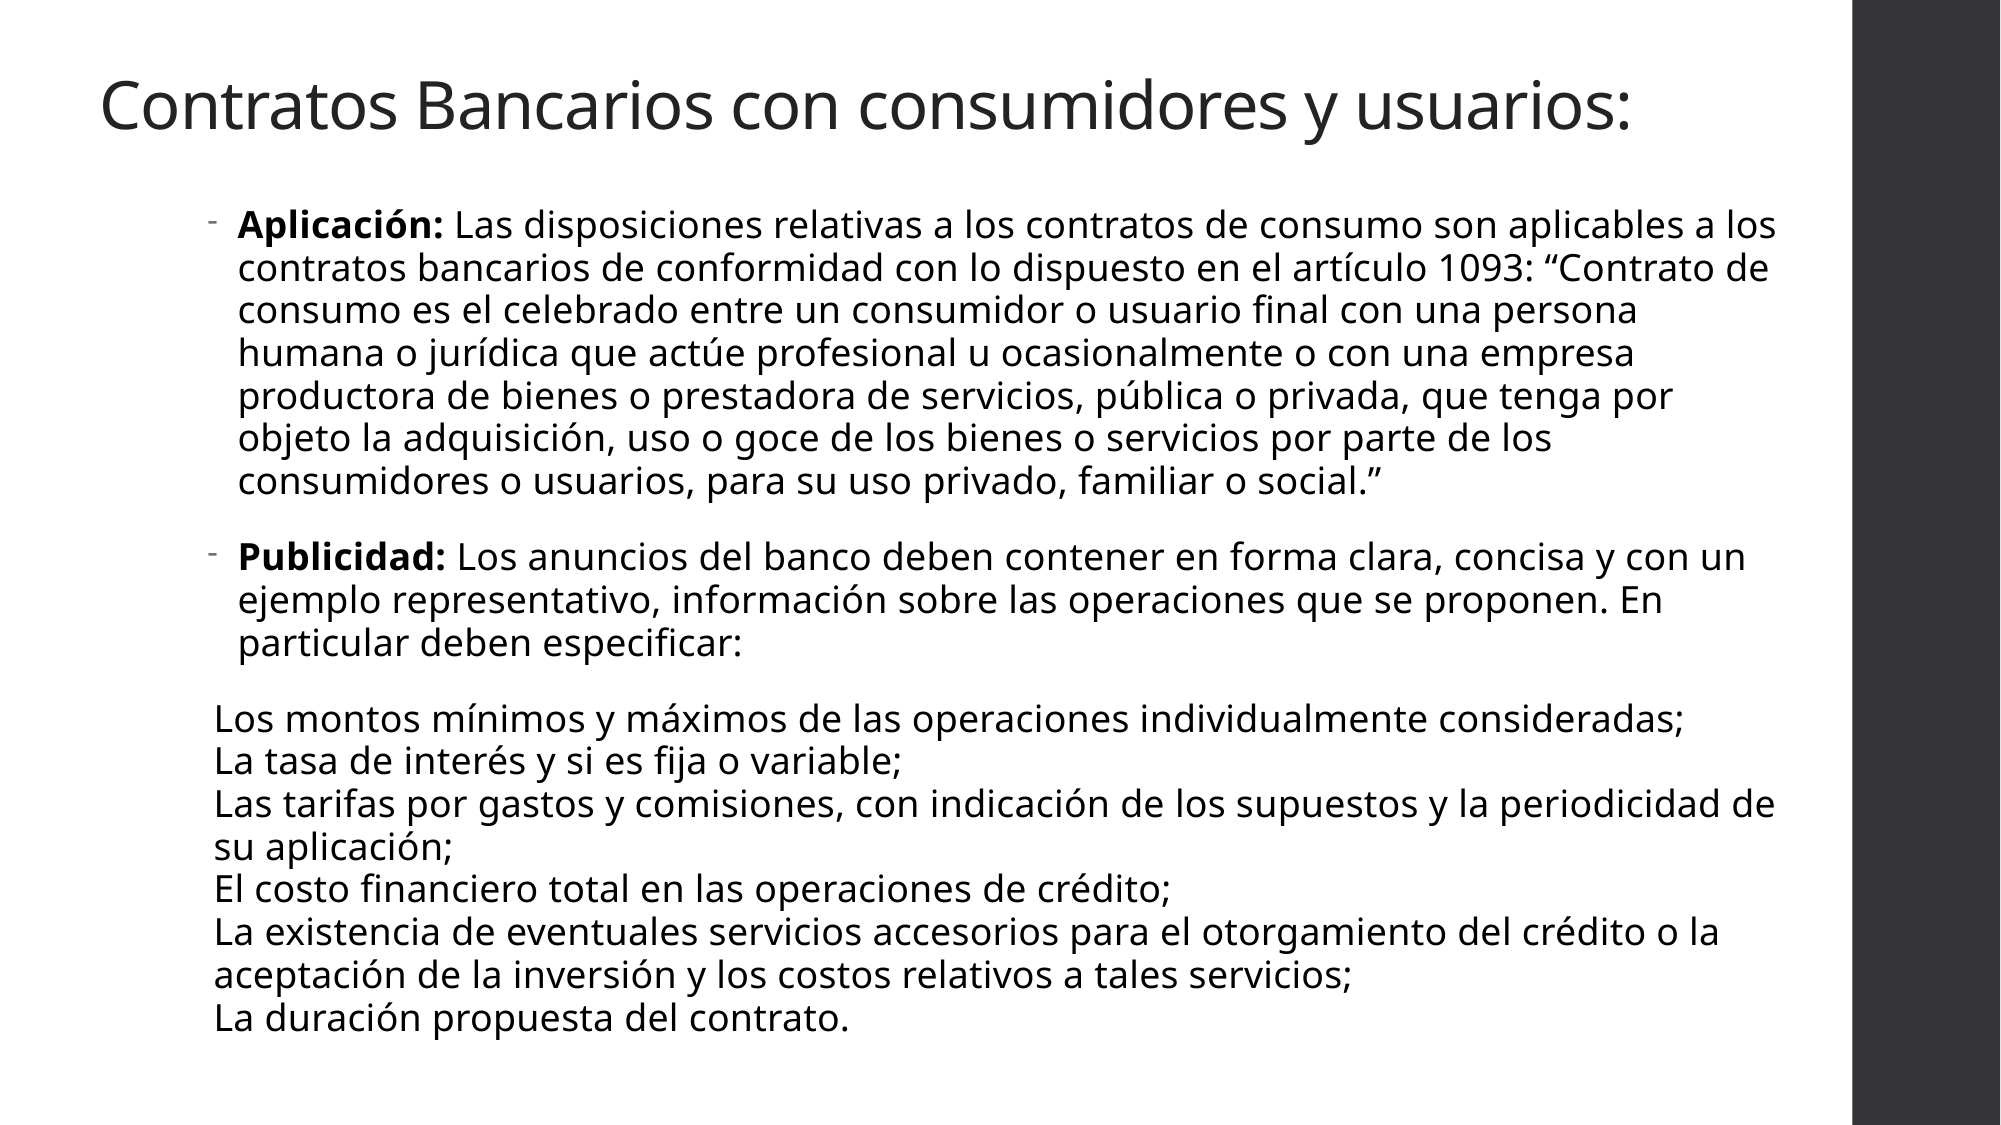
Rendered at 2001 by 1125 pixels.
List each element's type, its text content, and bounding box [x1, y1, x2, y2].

title Contratos Bancarios con consumidores y usuarios: [84, 65, 1773, 213]
list Aplicación: Las disposiciones relativas a los contratos de consumo son aplicables a los contratos bancarios de conformidad con lo dispuesto en el artículo 1093: “Contrato de consumo es el celebrado entre un consumidor o usuario final con una persona humana o jurídica que actúe profesional u ocasionalmente o con una empresa productora de bienes o prestadora de servicios, pública o privada, que tenga por objeto la adquisición, uso o goce de los bienes o servicios por parte de los consumidores o usuarios, para su uso privado, familiar o social.” Publicidad: Los anuncios del banco deben contener en forma clara, concisa y con un ejemplo representativo, información sobre las operaciones que se proponen. En particular deben especificar: Los montos mínimos y máximos de las operaciones individualmente consideradas; La tasa de interés y si es fija o variable; Las tarifas por gastos y comisiones, con indicación de los supuestos y la periodicidad de su aplicación; El costo financiero total en las operaciones de crédito; La existencia de eventuales servicios accesorios para el otorgamiento del crédito o la aceptación de la inversión y los costos relativos a tales servicios; La duración propuesta del contrato. [192, 196, 1814, 847]
